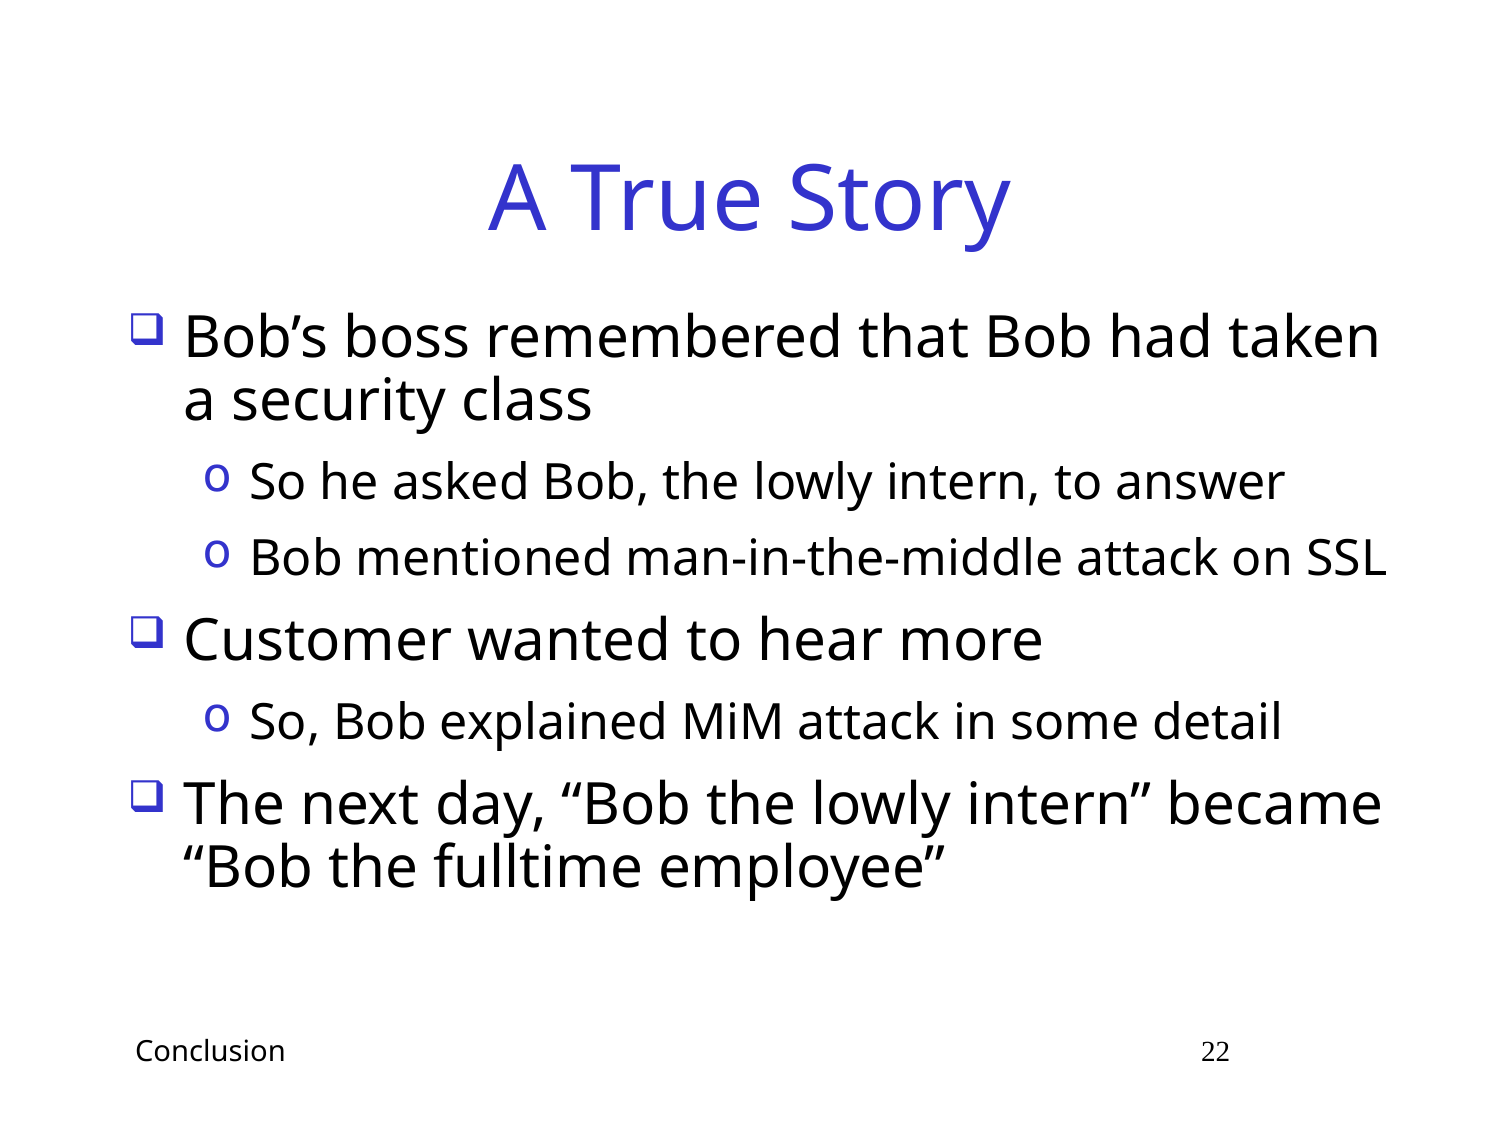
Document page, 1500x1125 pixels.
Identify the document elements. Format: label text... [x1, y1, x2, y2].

footer Conclusion 22 [112, 1024, 1401, 1101]
list Bob’s boss remembered that Bob had taken a security class So he asked Bob, the lowly intern, to answer Bob mentioned man-in-the-middle attack on SSL Customer wanted to hear more So, Bob explained MiM attack in some detail The next day, “Bob the lowly intern” became “Bob the fulltime employee” [112, 299, 1413, 963]
title A True Story [112, 99, 1388, 288]
